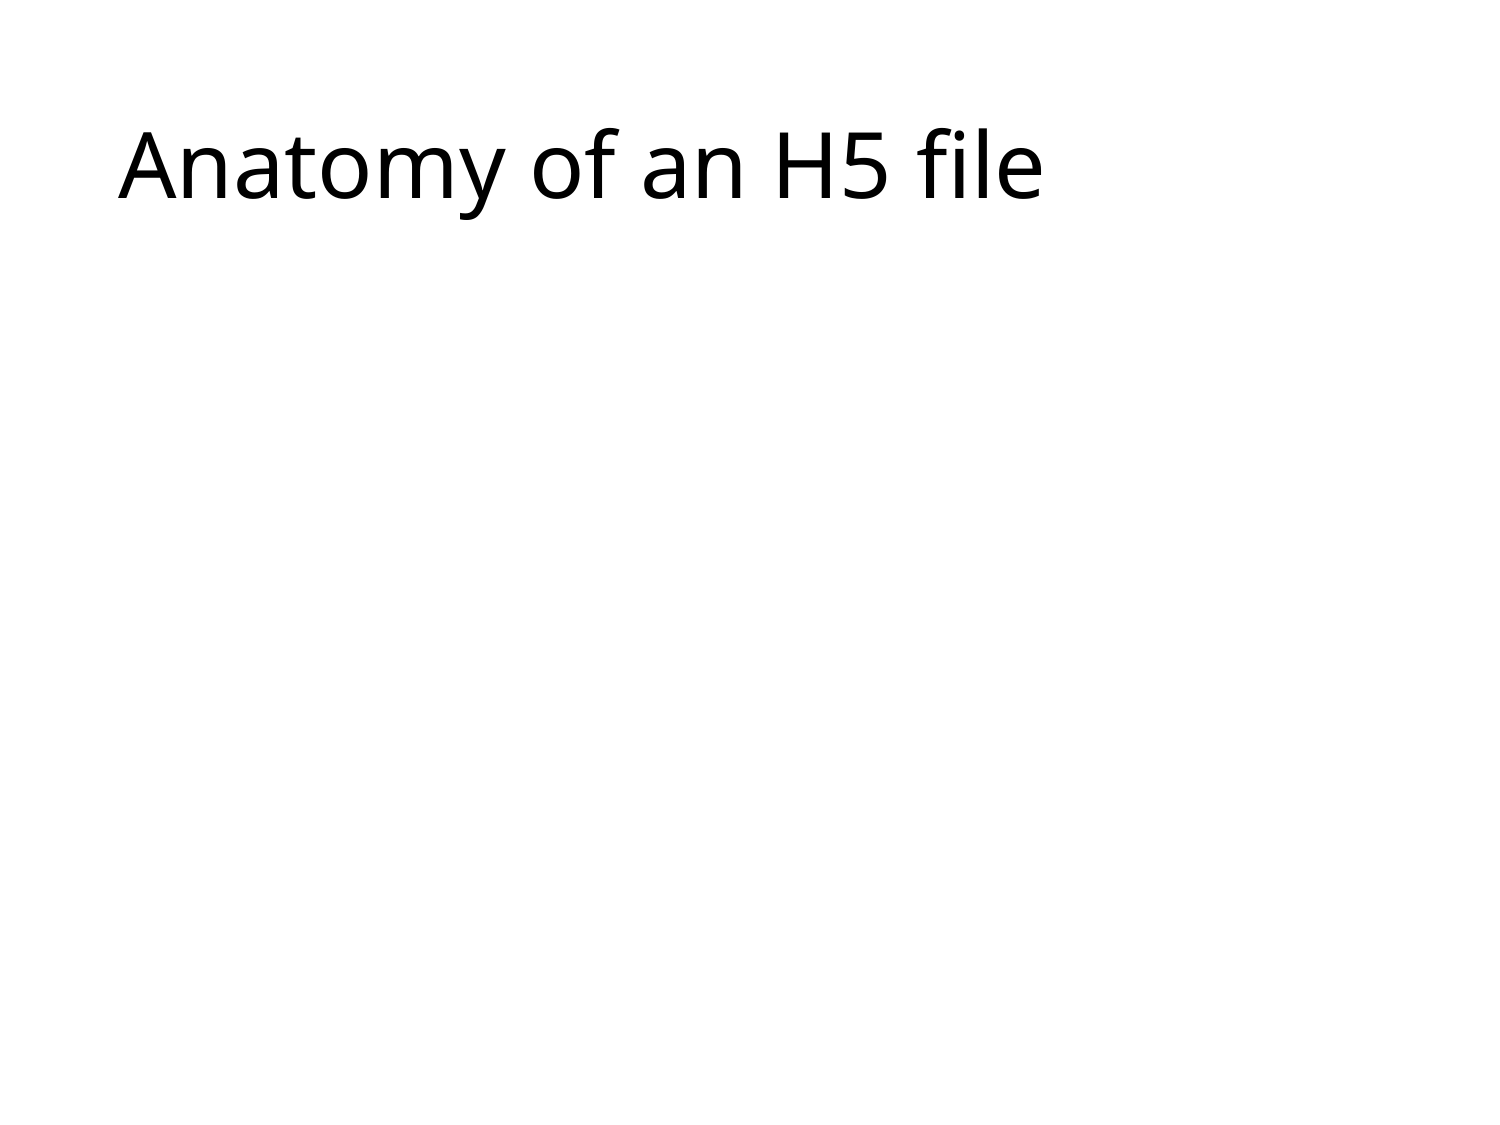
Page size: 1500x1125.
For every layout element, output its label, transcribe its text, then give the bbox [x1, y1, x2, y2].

title Anatomy of an H5 file [103, 59, 1397, 278]
